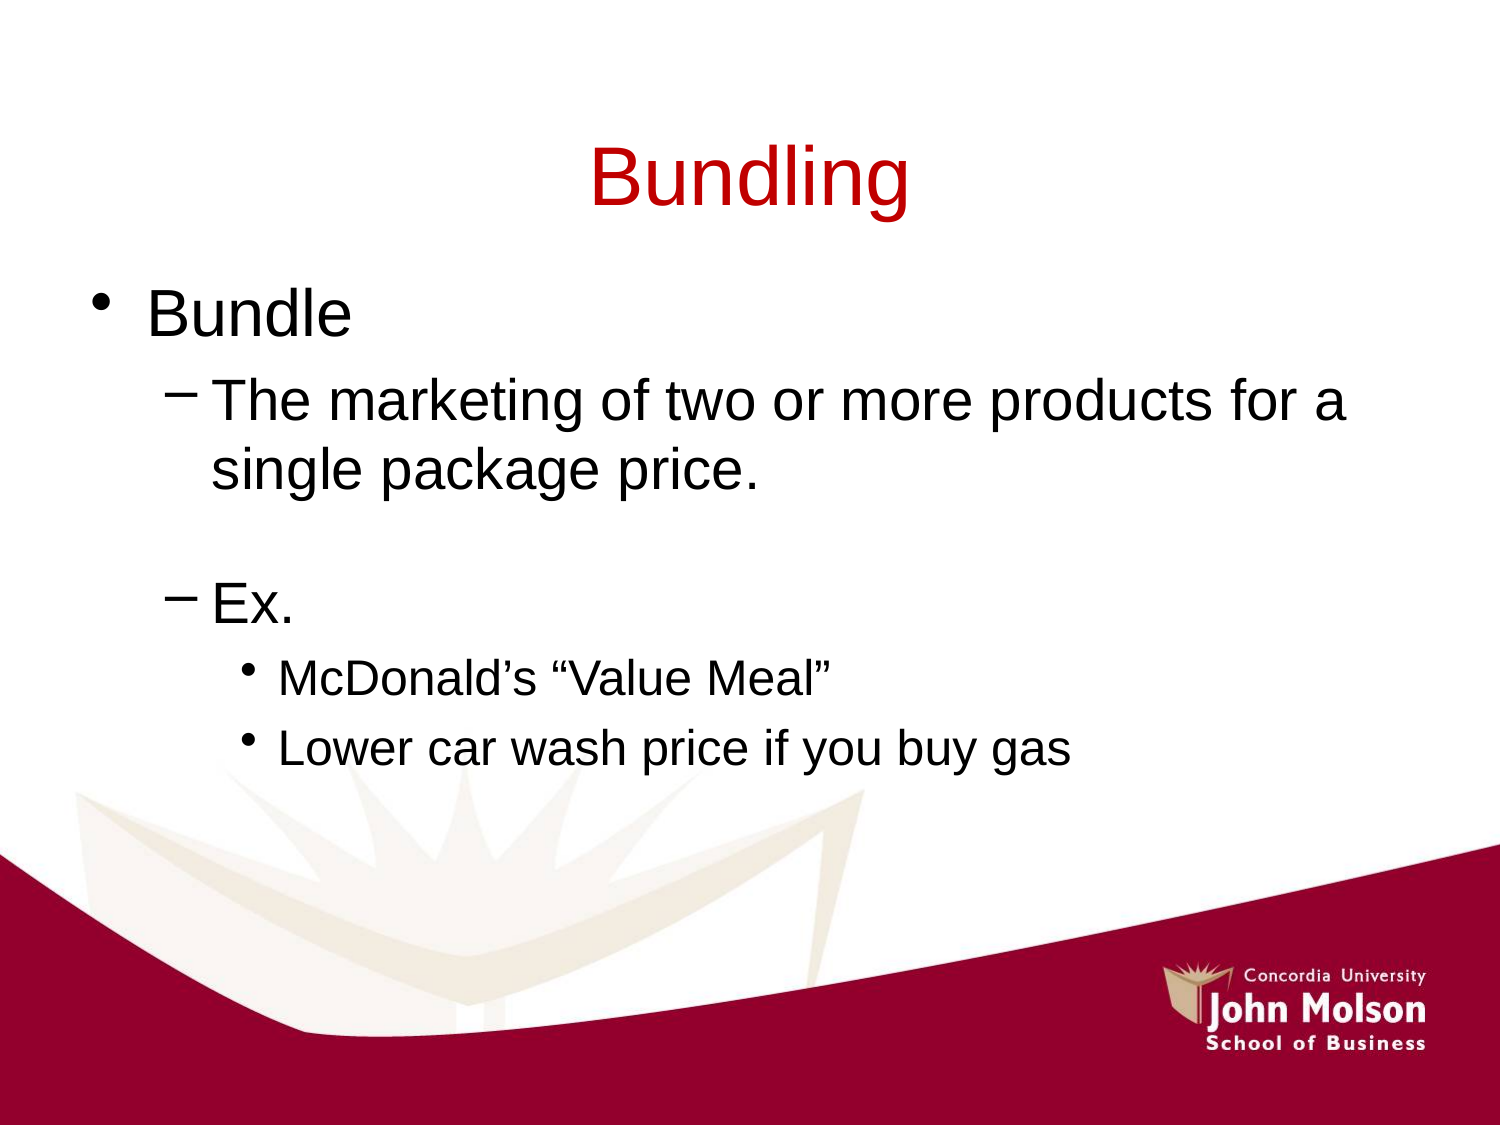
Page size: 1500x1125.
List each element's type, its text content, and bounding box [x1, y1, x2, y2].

list Bundle The marketing of two or more products for a single package price. Ex. McDonald’s “Value Meal” Lower car wash price if you buy gas [74, 262, 1426, 1006]
picture [0, 0, 1500, 1125]
title Bundling [74, 111, 1426, 233]
